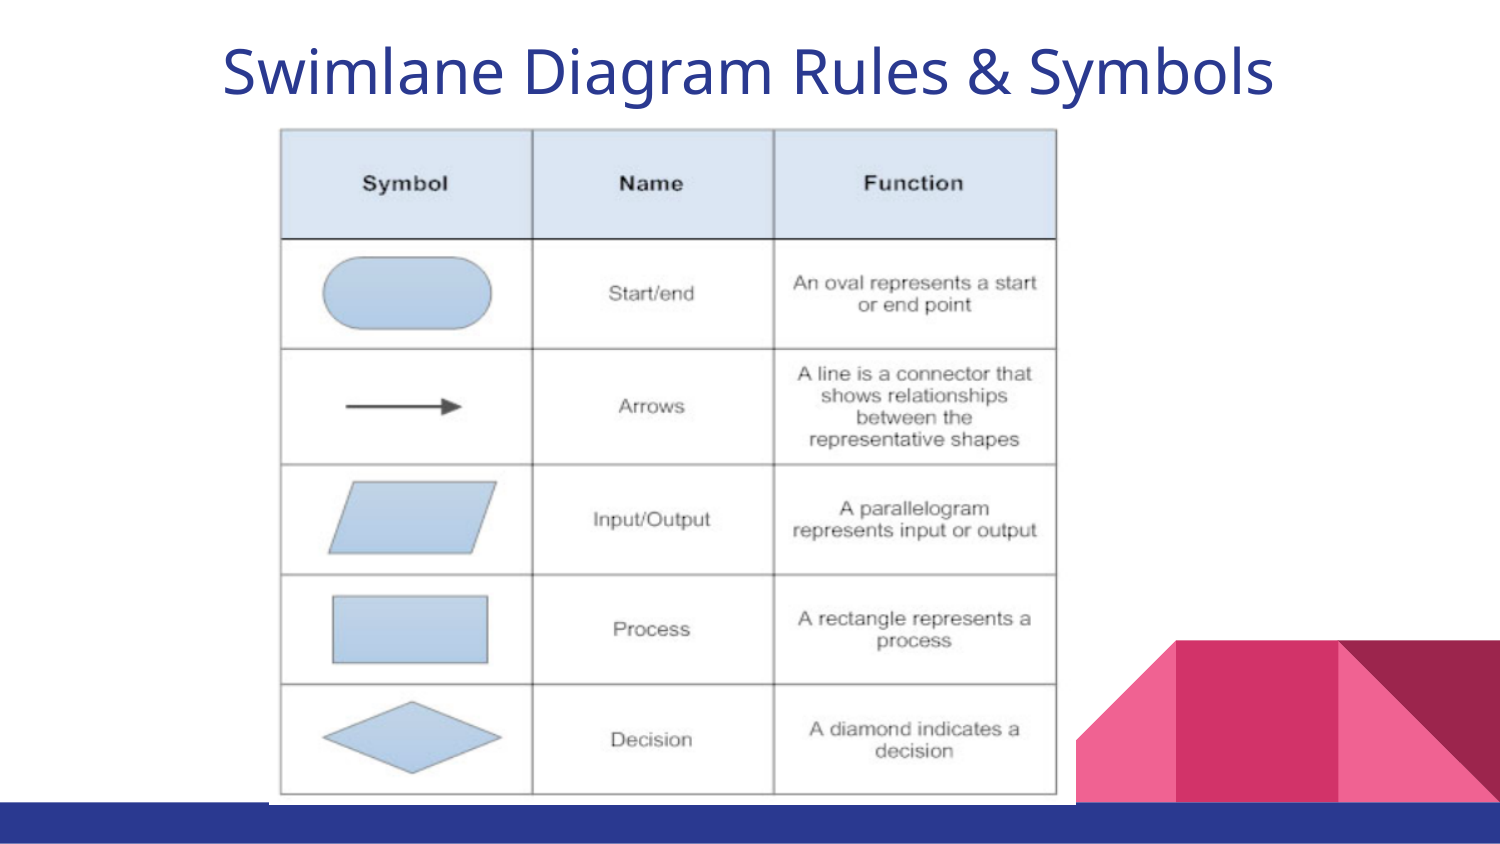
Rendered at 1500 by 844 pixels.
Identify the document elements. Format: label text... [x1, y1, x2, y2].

title Swimlane Diagram Rules & Symbols [51, 17, 1449, 117]
picture [268, 110, 1076, 805]
